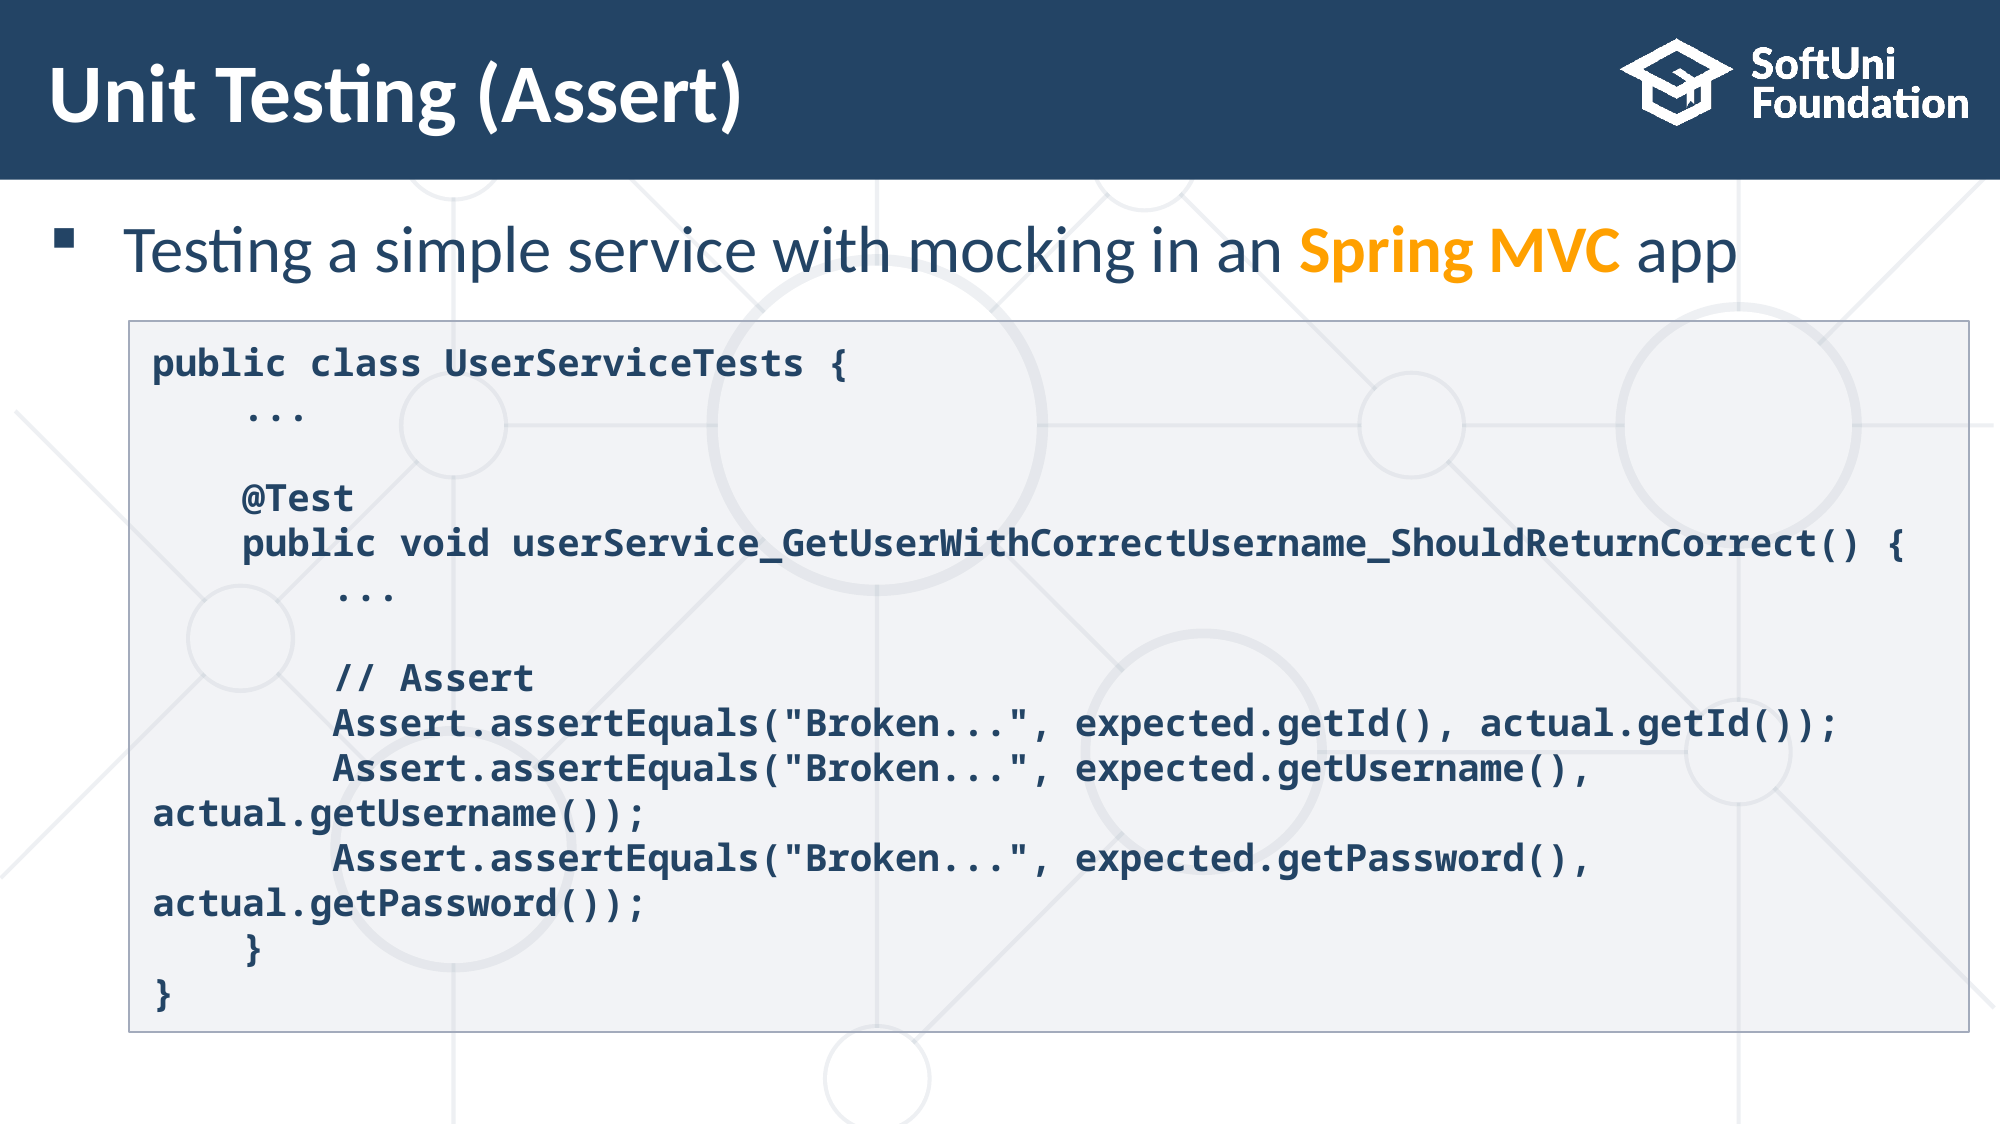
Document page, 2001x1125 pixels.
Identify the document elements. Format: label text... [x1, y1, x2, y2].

picture [1619, 38, 1968, 126]
text_box public class UserServiceTests { ... @Test public void userService_GetUserWithCorrectUsername_ShouldReturnCorrect() { ... // Assert Assert.assertEquals("Broken...", expected.getId(), actual.getId()); Assert.assertEquals("Broken...", expected.getUsername(), actual.getUsername()); Assert.assertEquals("Broken...", expected.getPassword(), actual.getPassword()); } } [128, 321, 1969, 1032]
list Testing a simple service with mocking in an Spring MVC app [31, 196, 1970, 1074]
title Unit Testing (Assert) [31, 16, 1591, 162]
